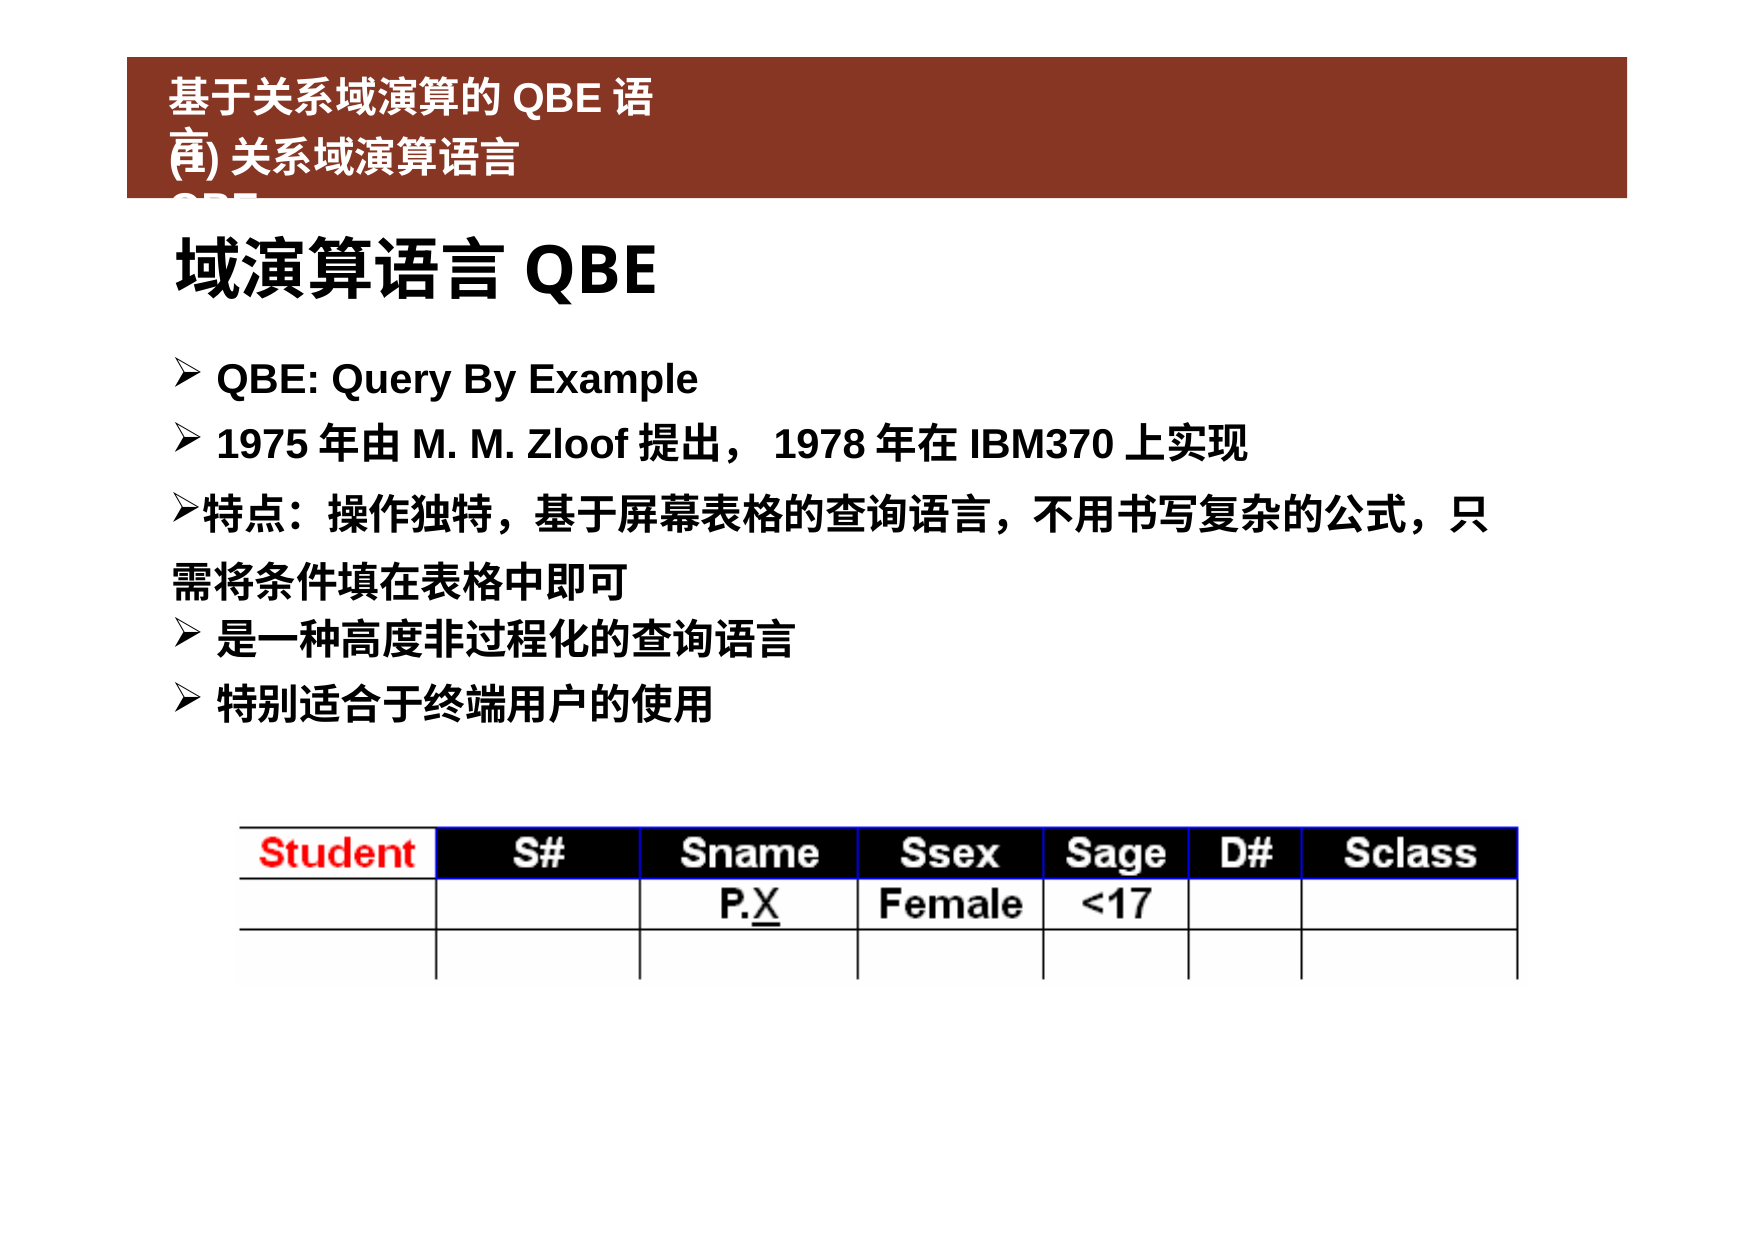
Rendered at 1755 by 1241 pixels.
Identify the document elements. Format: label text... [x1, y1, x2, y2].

title 基于关系域演算的QBE语言 [166, 69, 679, 279]
text_box 域演算语言QBE QBE: Query By Example 1975年由M. M. Zloof提出，1978年在IBM370上实现 特点：操作独特，基于屏幕表格的查询语言，不用书写复杂的公式，只 需将条件填在表格中即可 是一种高度非过程化的查询语言 特别适合于终端用户的使用 [169, 224, 1510, 728]
text_box [236, 819, 1527, 986]
text_box (1)关系域演算语言QBE [166, 129, 604, 232]
